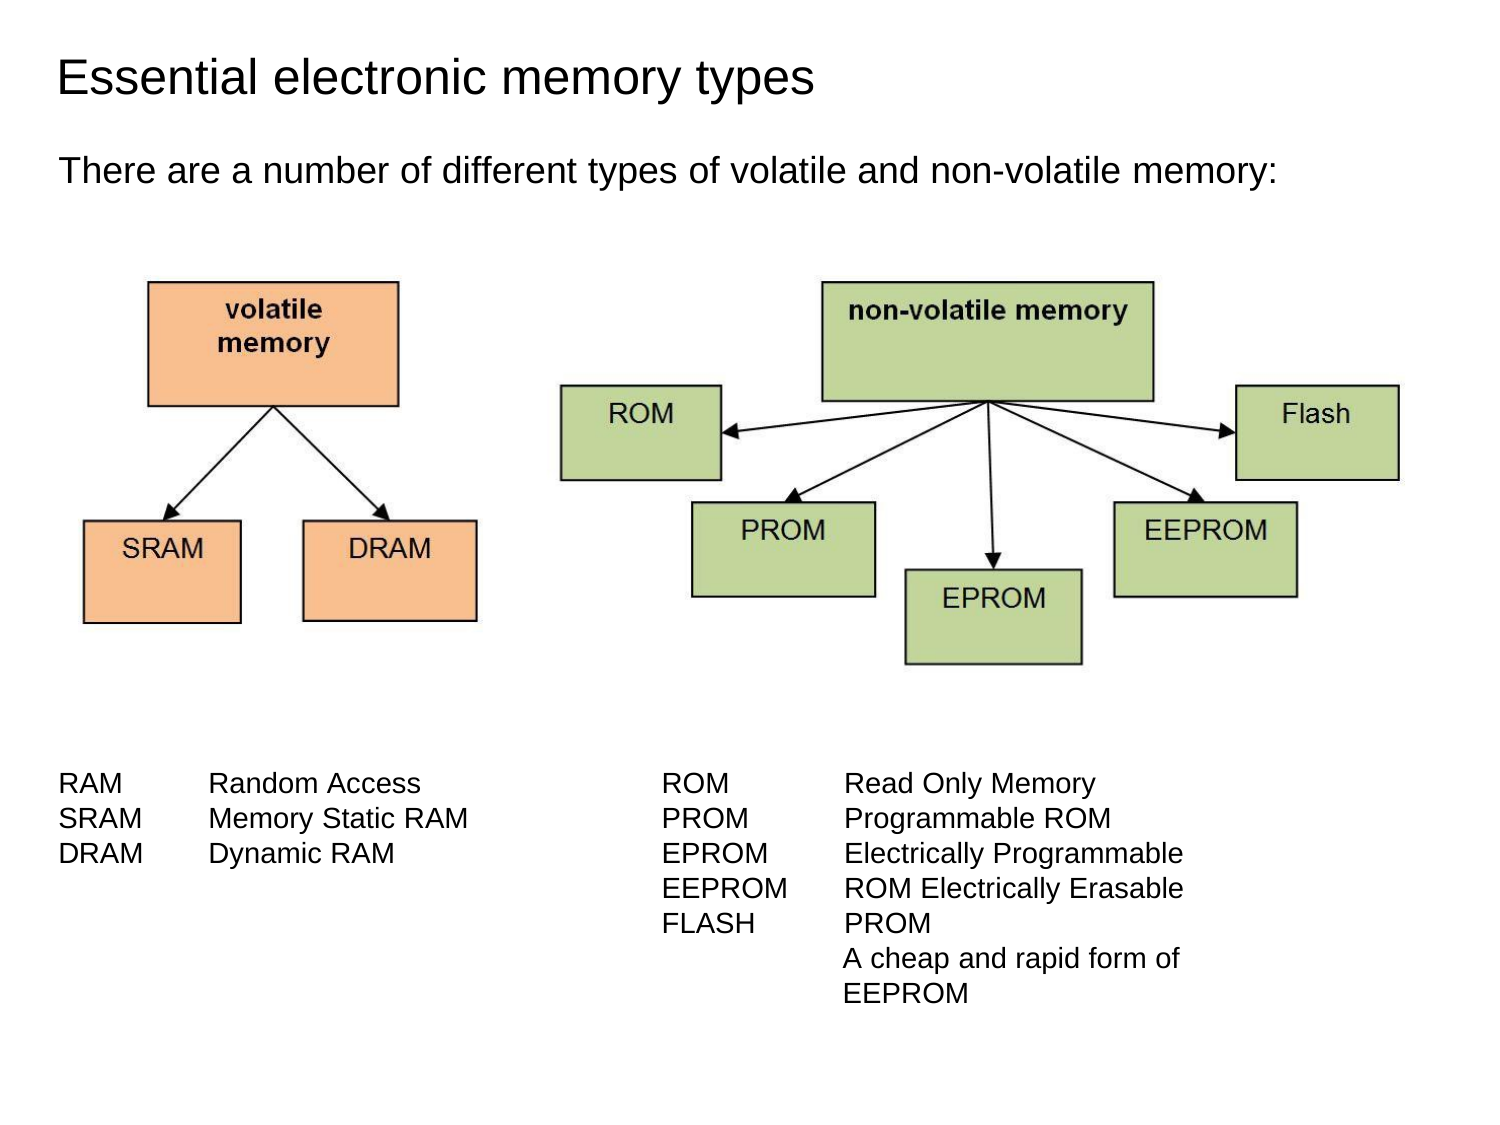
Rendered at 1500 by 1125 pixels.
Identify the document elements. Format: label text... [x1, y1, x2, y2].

text_box Read Only Memory Programmable ROM Electrically Programmable ROM Electrically Erasable PROM A cheap and rapid form of EEPROM [840, 764, 1312, 1010]
text_box There are a number of different types of volatile and non-volatile memory: [56, 145, 1279, 191]
text_box RAM SRAM DRAM [56, 764, 147, 870]
title Essential electronic memory types [54, 44, 1446, 233]
text_box Random Access Memory Static RAM Dynamic RAM [206, 764, 535, 870]
text_box ROM PROM EPROM EEPROM FLASH [659, 764, 791, 940]
text_box [62, 275, 1410, 690]
